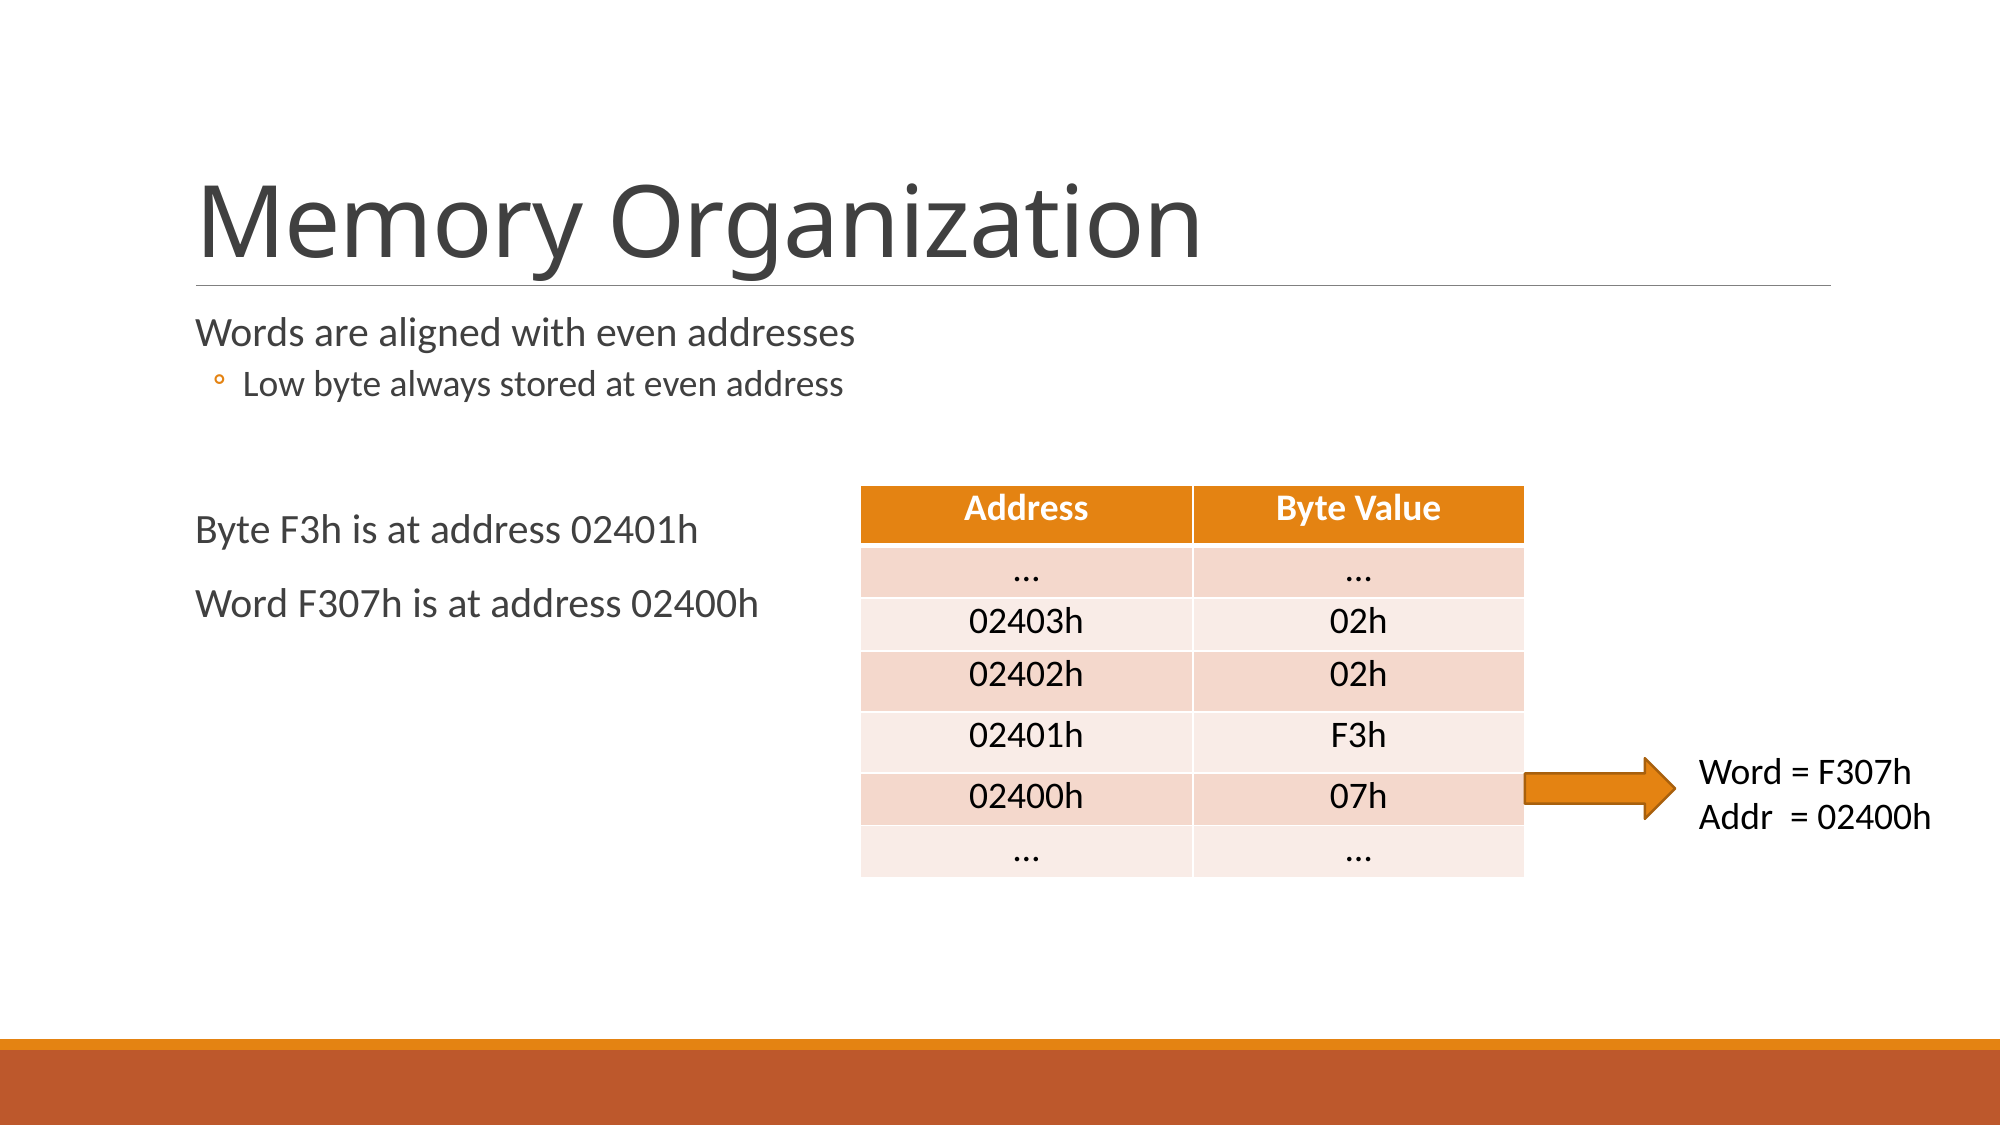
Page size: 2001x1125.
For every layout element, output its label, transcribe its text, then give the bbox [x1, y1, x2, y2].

table_cell … [861, 826, 1192, 877]
table_cell 02401h [861, 713, 1192, 772]
table_cell 07h [1194, 774, 1524, 825]
table_cell … [861, 548, 1192, 597]
table_header Byte Value [1194, 486, 1524, 543]
text_box Word = F307h Addr = 02400h [1684, 739, 1956, 845]
text_box [1523, 757, 1677, 821]
title Memory Organization [180, 47, 1830, 285]
table_cell 02h [1194, 652, 1524, 711]
table_cell 02402h [861, 652, 1192, 711]
table_cell 02h [1194, 599, 1524, 650]
table_cell 02400h [861, 774, 1192, 825]
table_header Address [861, 486, 1192, 543]
table_cell F3h [1194, 713, 1524, 772]
table_cell … [1194, 548, 1524, 597]
table_cell … [1194, 826, 1524, 877]
table_cell 02403h [861, 599, 1192, 650]
list Words are aligned with even addresses Low byte always stored at even address Byte F3h is at address 02401h Word F307h is at address 02400h [180, 302, 1830, 963]
